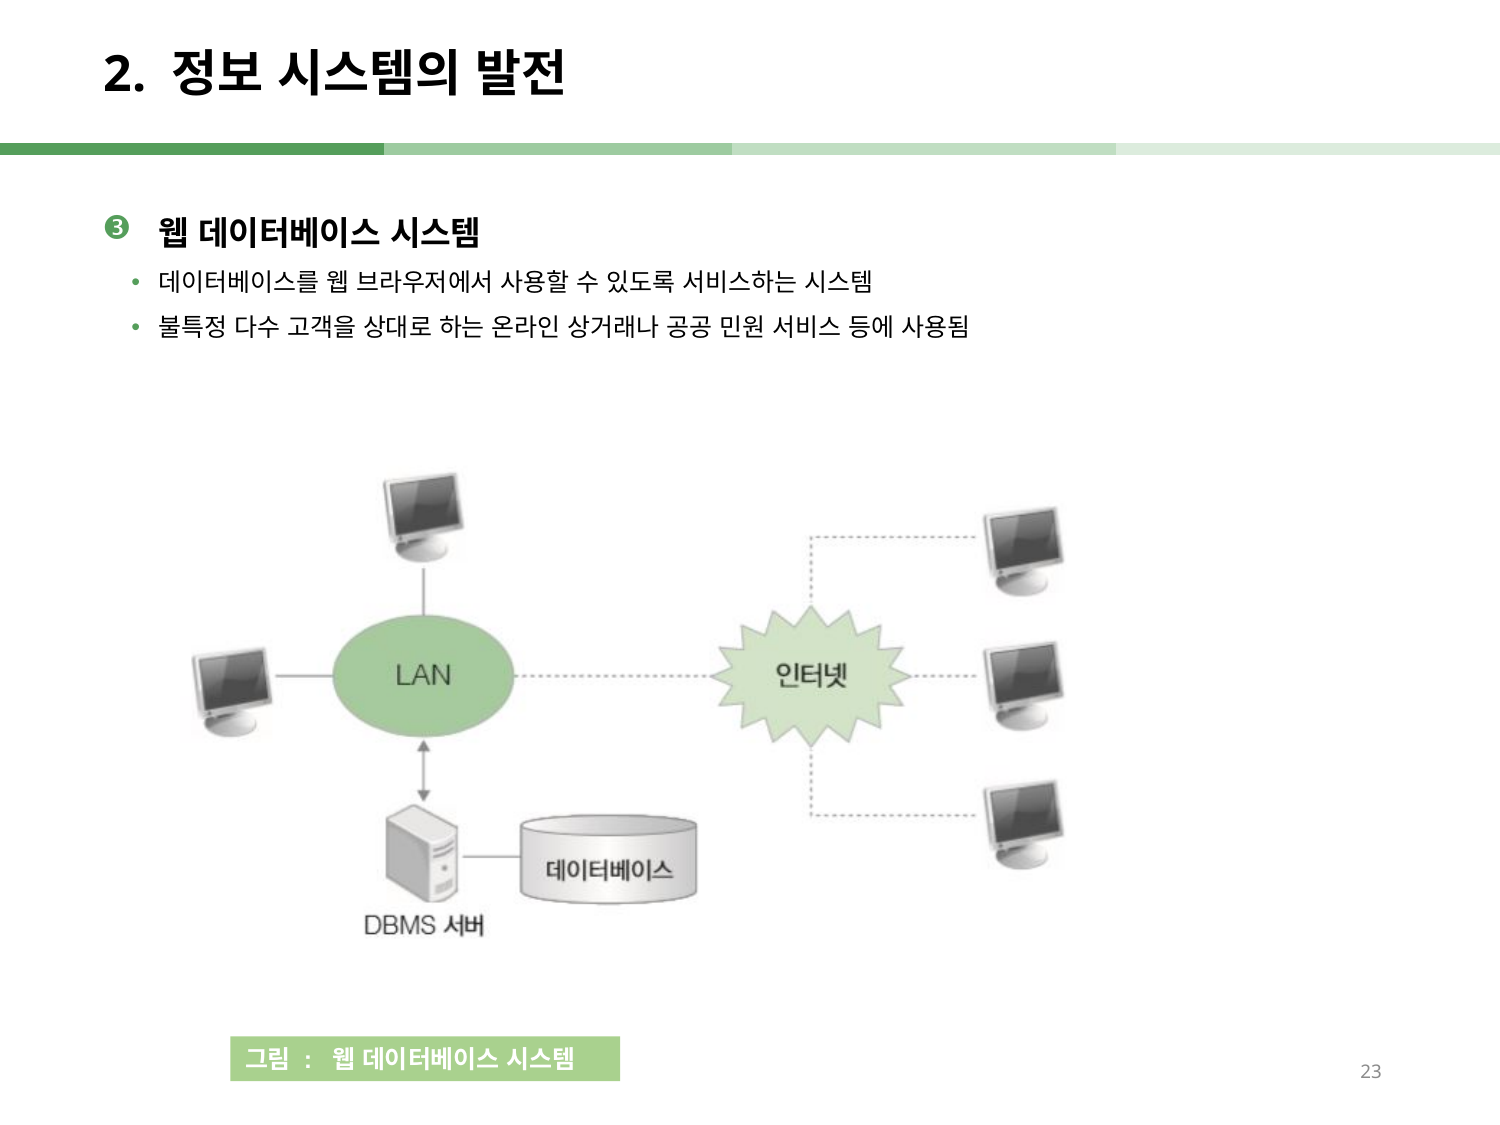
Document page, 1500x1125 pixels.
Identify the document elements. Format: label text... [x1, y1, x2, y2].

picture [180, 443, 1077, 960]
slide_number 23 [1059, 1042, 1397, 1103]
title 2. 정보 시스템의 발전 [88, 30, 1329, 121]
text_box 그림 : 웹 데이터베이스 시스템 [230, 1036, 621, 1082]
list 웹 데이터베이스 시스템 데이터베이스를 웹 브라우저에서 사용할 수 있도록 서비스하는 시스템 불특정 다수 고객을 상대로 하는 온라인 상거래나 공공 민원 서비스 등에 사용됨 [86, 184, 1434, 1071]
